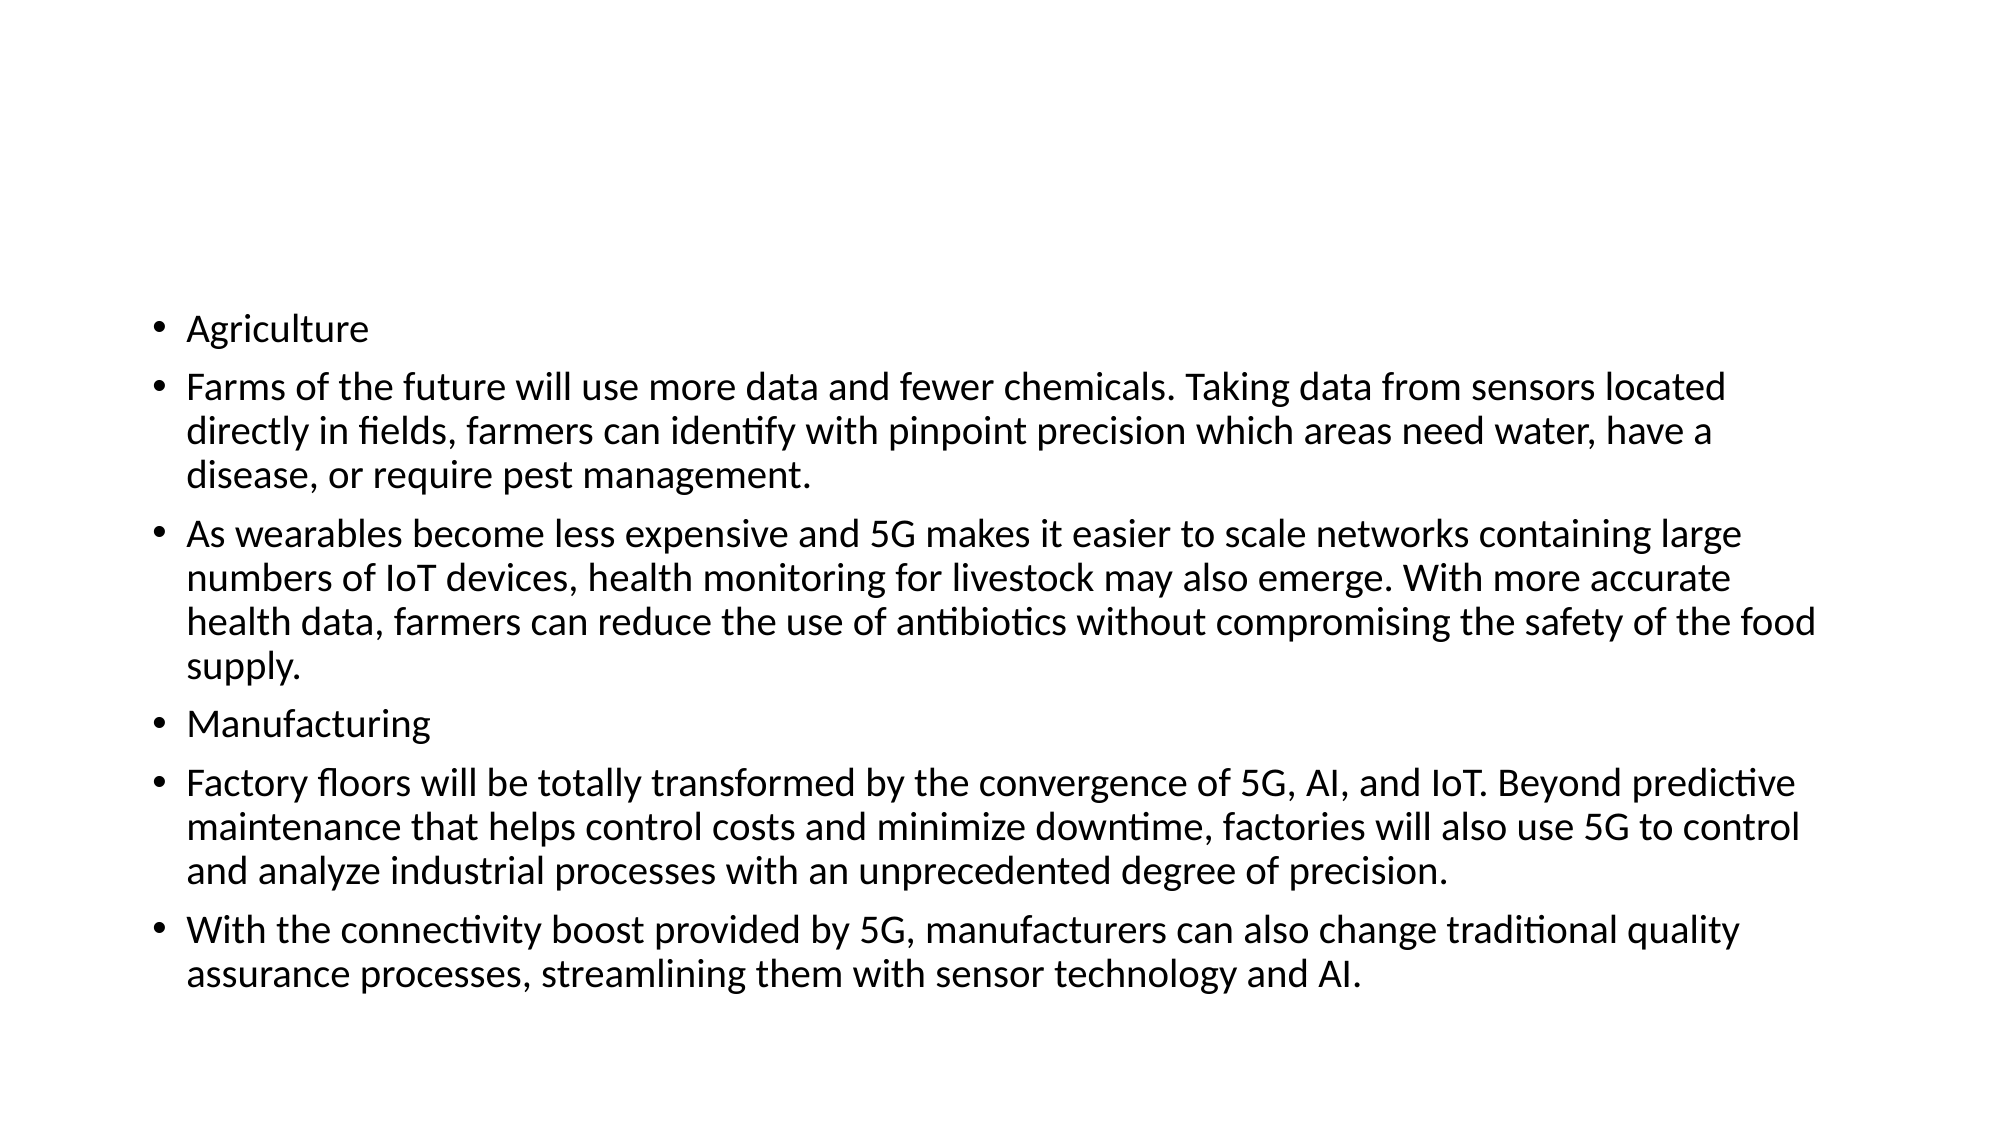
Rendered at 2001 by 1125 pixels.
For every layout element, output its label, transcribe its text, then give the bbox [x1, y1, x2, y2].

list Agriculture Farms of the future will use more data and fewer chemicals. Taking data from sensors located directly in fields, farmers can identify with pinpoint precision which areas need water, have a disease, or require pest management. As wearables become less expensive and 5G makes it easier to scale networks containing large numbers of IoT devices, health monitoring for livestock may also emerge. With more accurate health data, farmers can reduce the use of antibiotics without compromising the safety of the food supply. Manufacturing Factory floors will be totally transformed by the convergence of 5G, AI, and IoT. Beyond predictive maintenance that helps control costs and minimize downtime, factories will also use 5G to control and analyze industrial processes with an unprecedented degree of precision. With the connectivity boost provided by 5G, manufacturers can also change traditional quality assurance processes, streamlining them with sensor technology and AI. [137, 299, 1863, 1014]
